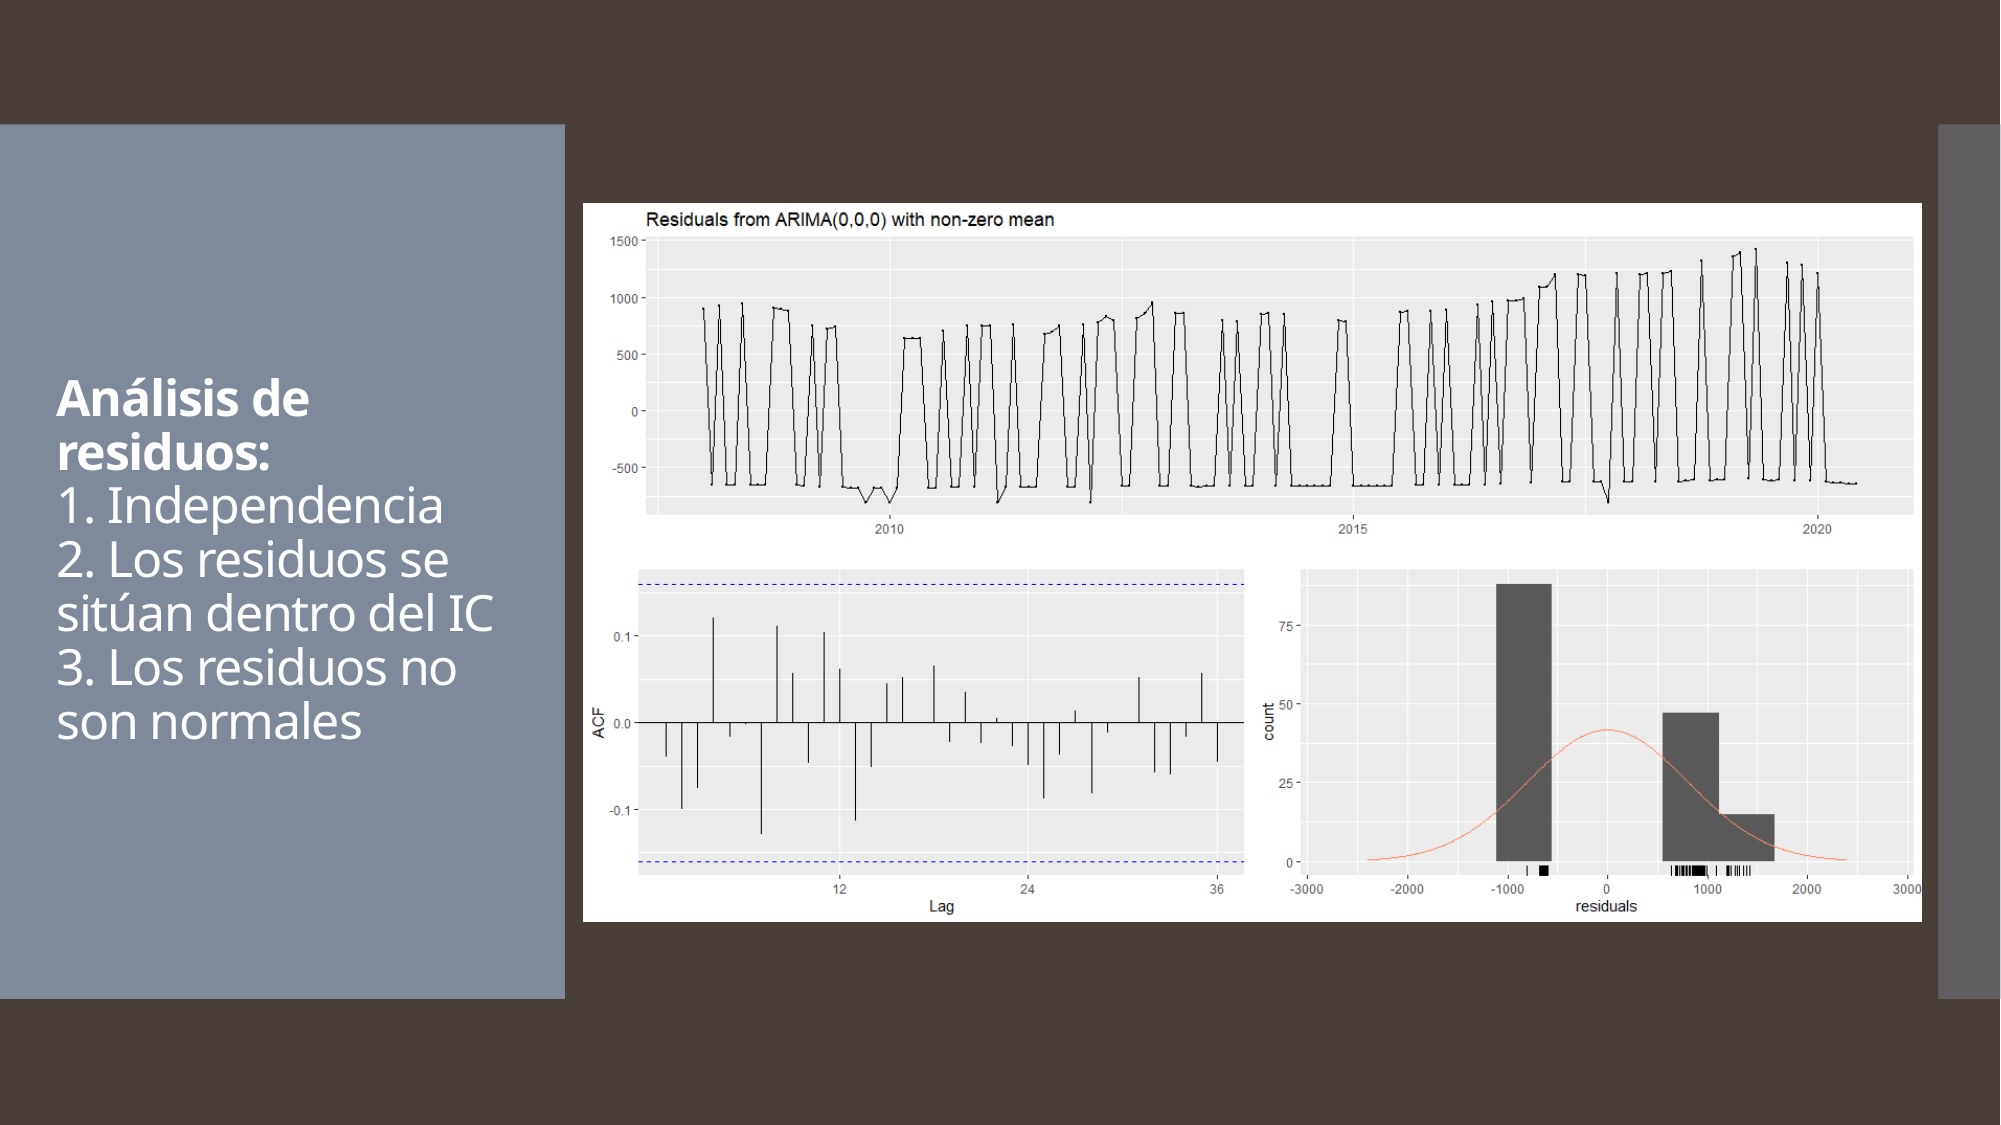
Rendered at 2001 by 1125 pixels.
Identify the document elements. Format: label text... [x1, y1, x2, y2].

picture [583, 203, 1922, 922]
title Análisis de residuos: 1. Independencia 2. Los residuos se sitúan dentro del IC 3. Los residuos no son normales [41, 184, 525, 940]
